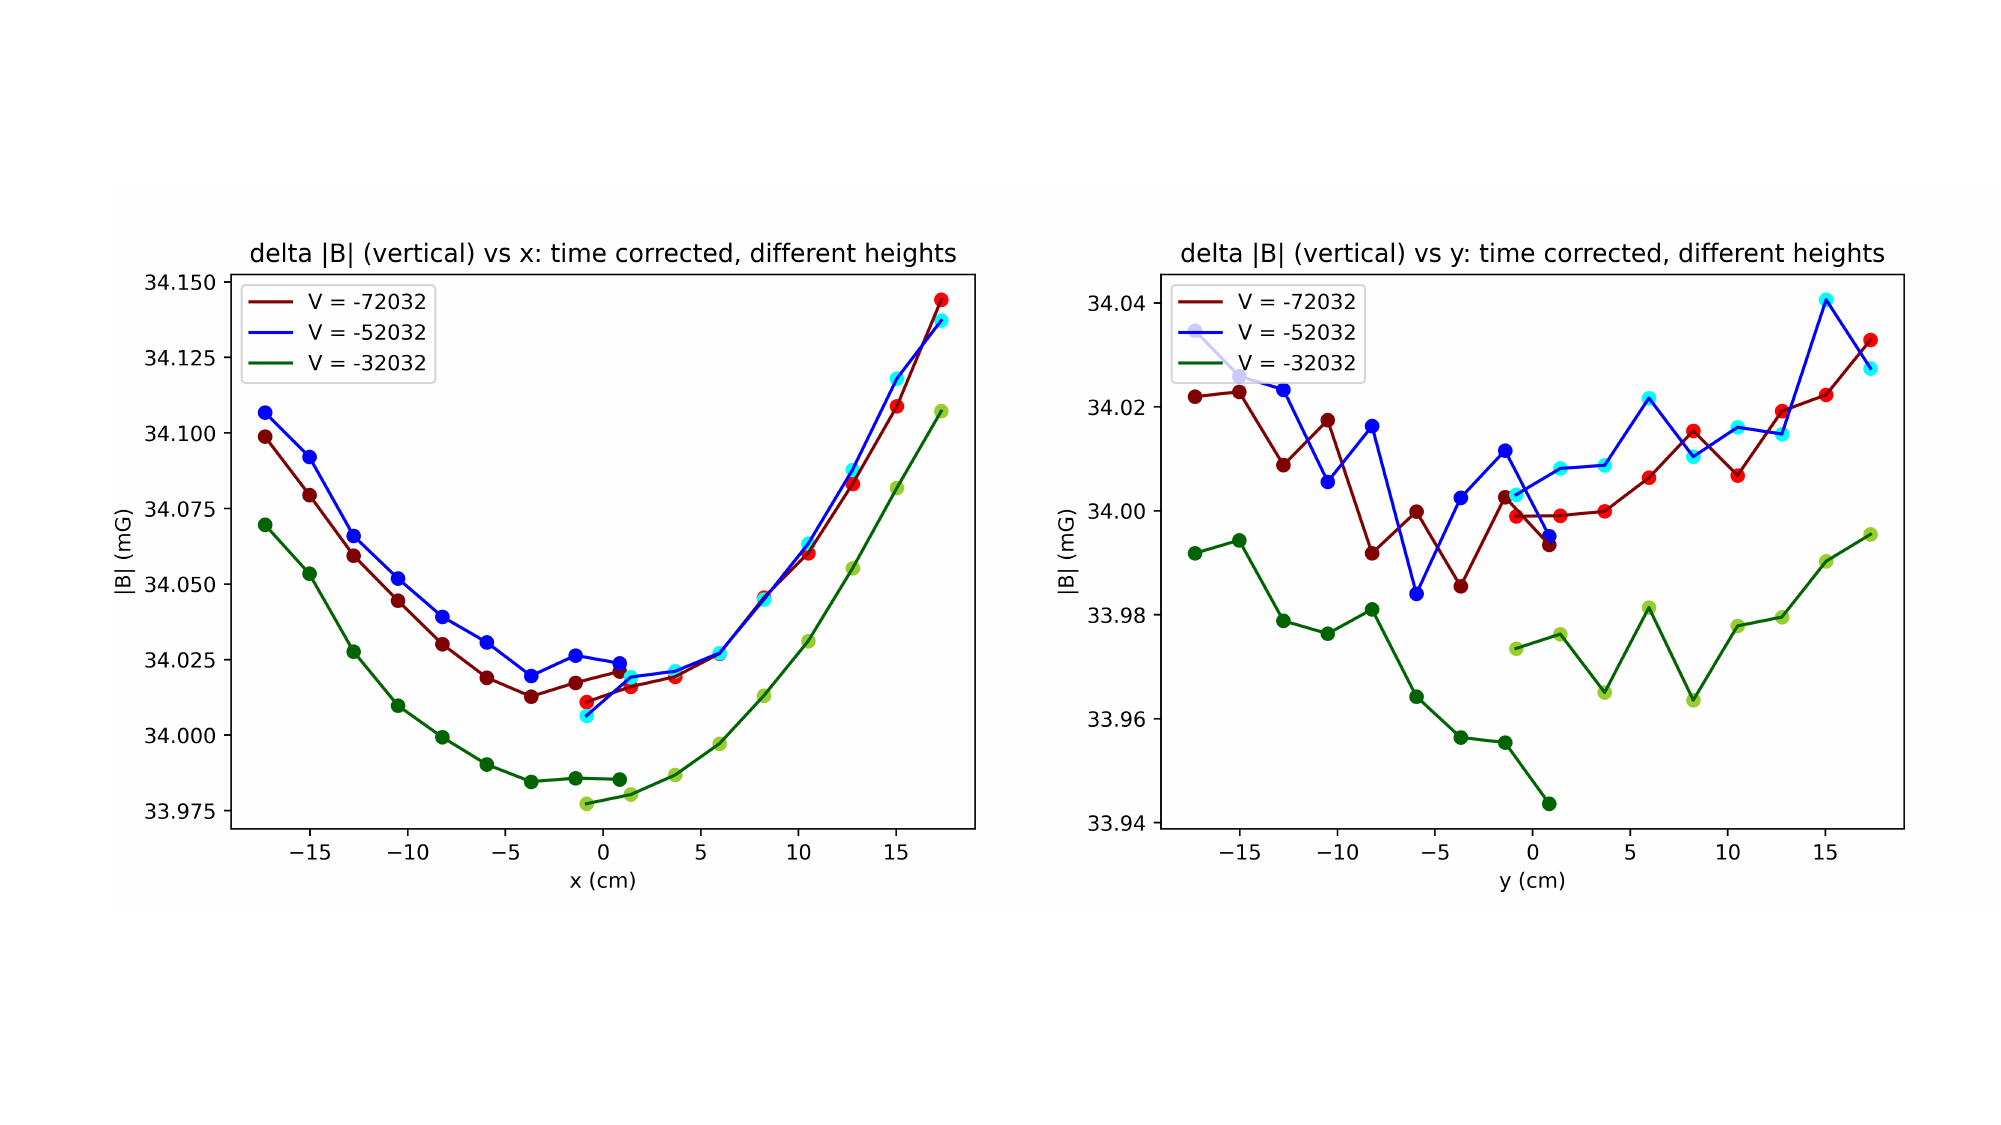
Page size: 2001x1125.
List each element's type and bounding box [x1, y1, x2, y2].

picture [111, 188, 2000, 908]
